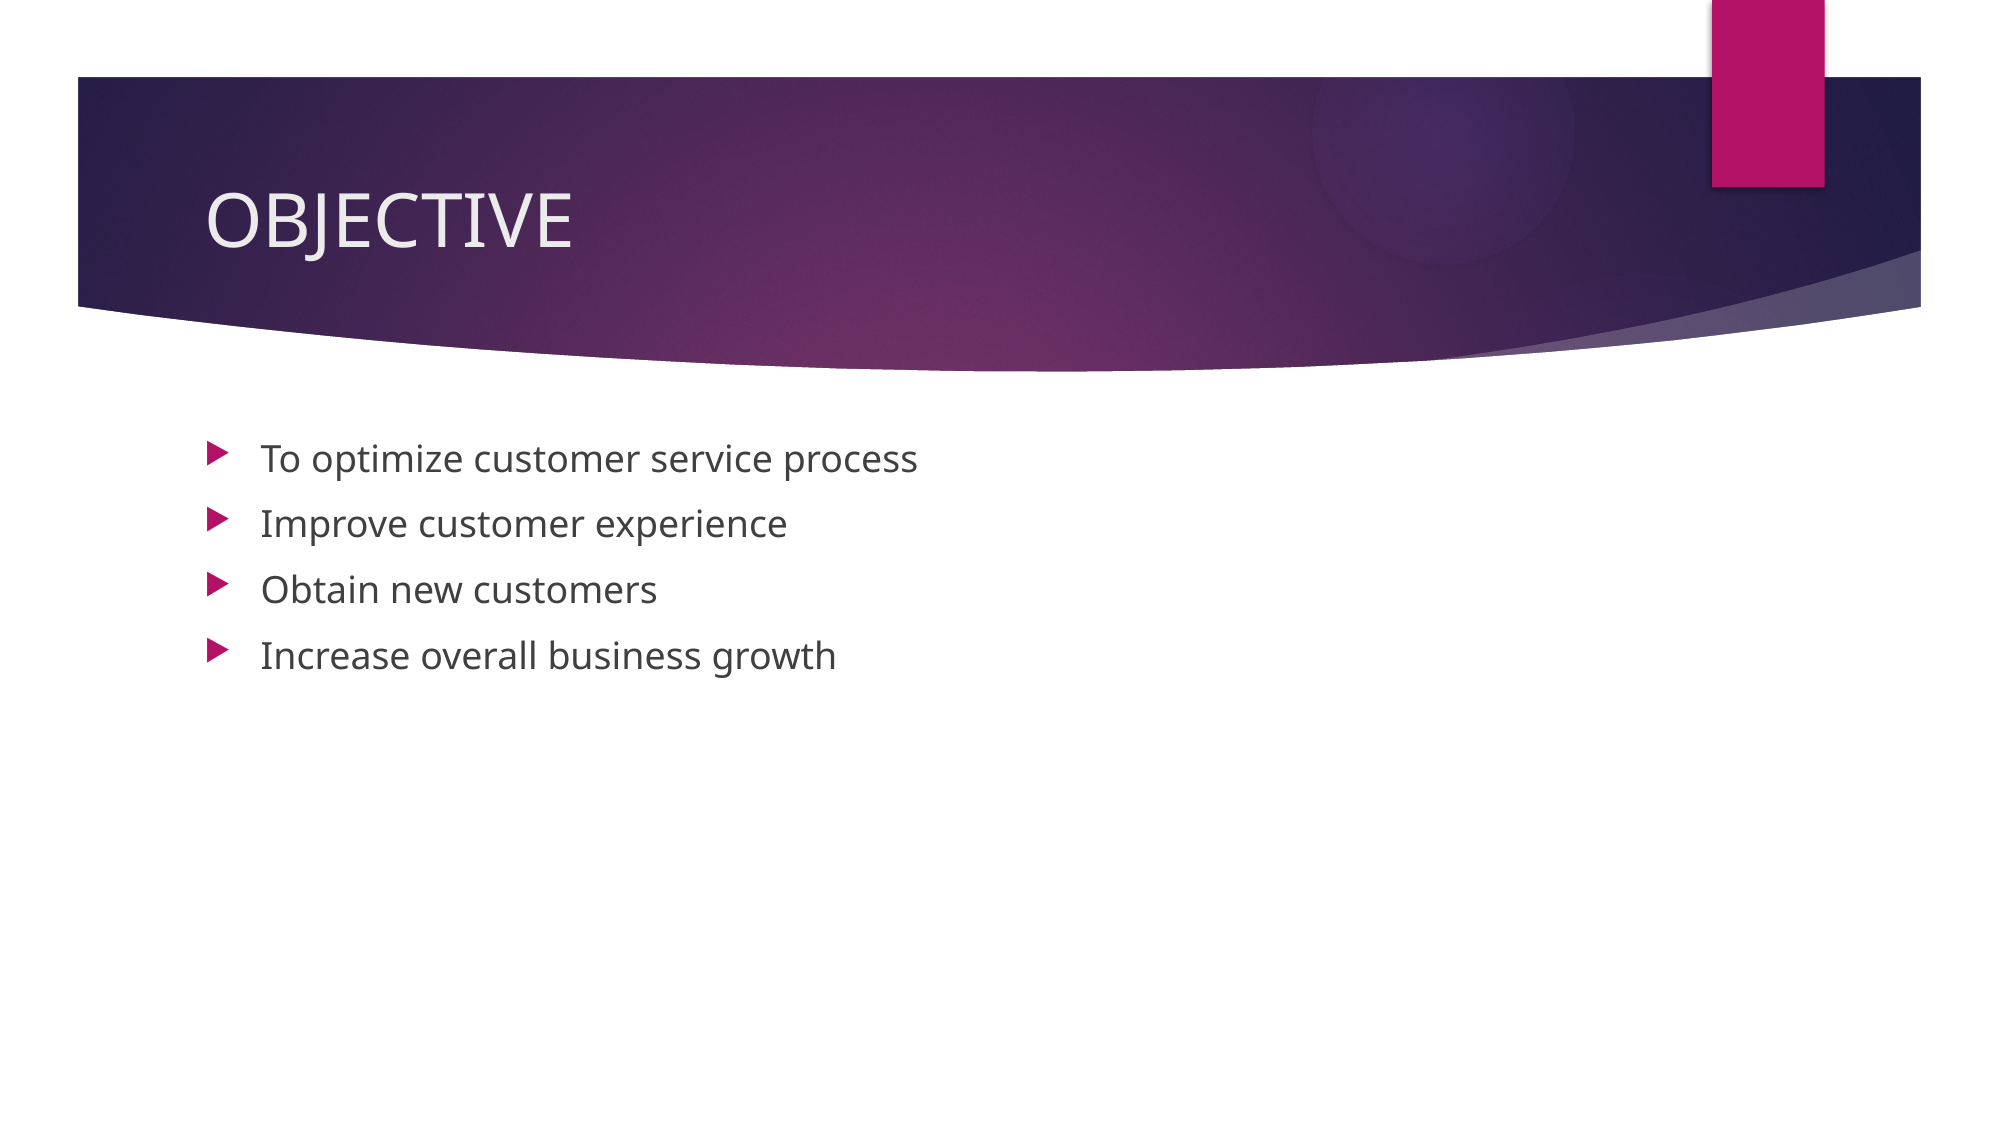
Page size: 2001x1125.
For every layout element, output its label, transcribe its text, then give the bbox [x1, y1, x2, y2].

list To optimize customer service process Improve customer experience Obtain new customers Increase overall business growth [189, 427, 1638, 988]
title OBJECTIVE [189, 159, 1627, 276]
